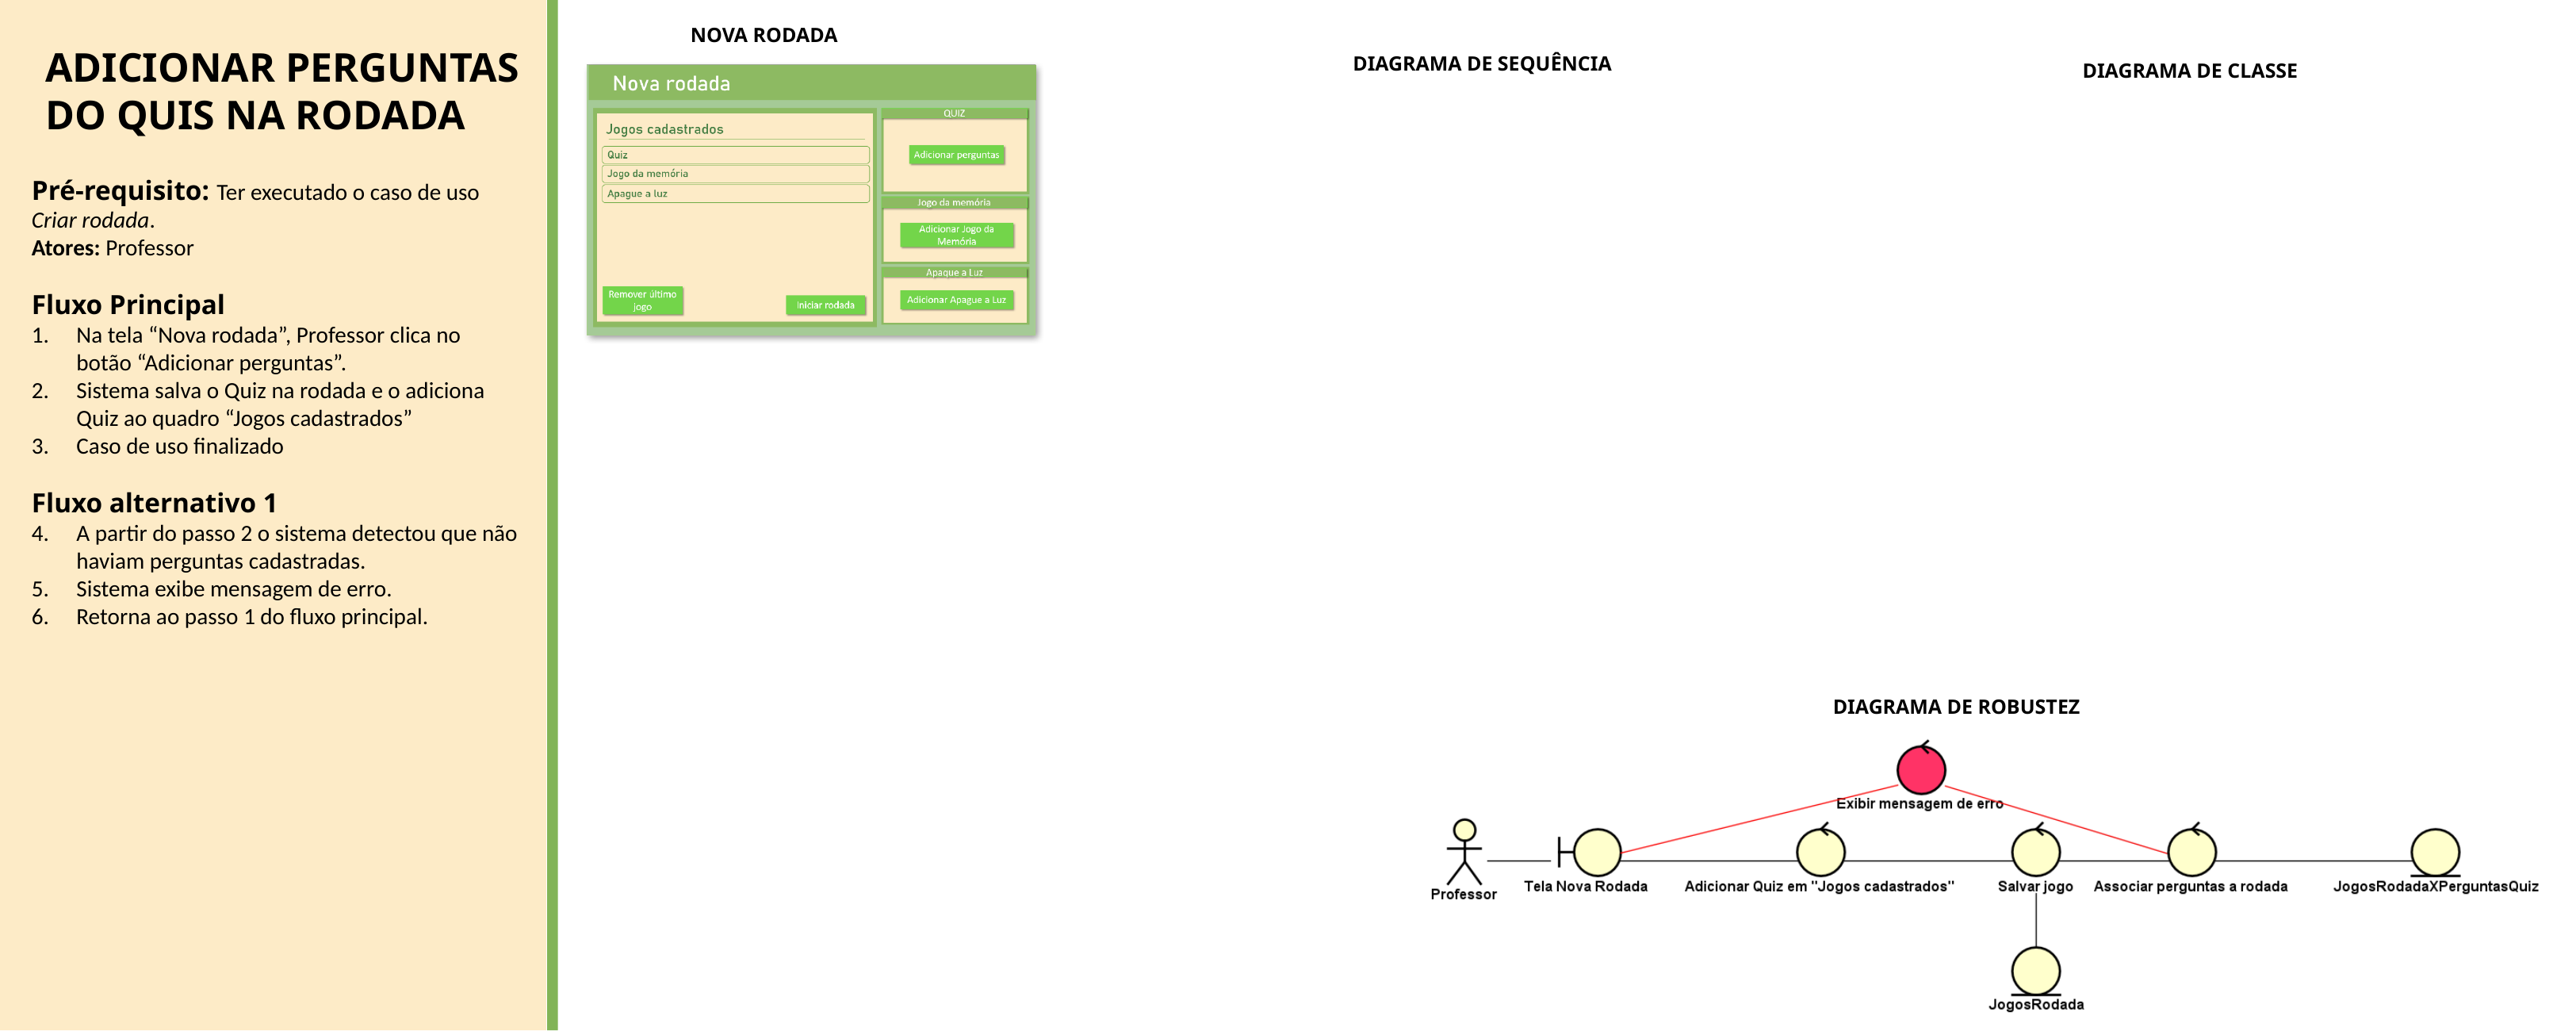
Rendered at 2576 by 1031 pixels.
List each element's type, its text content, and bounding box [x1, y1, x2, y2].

text_box NOVA RODADA [679, 16, 1178, 52]
text_box [546, 0, 559, 1031]
text_box ADICIONAR PERGUNTAS DO QUIS NA RODADA [33, 36, 534, 144]
text_box Pré-requisito: Ter executado o caso de uso Criar rodada. Atores: Professor Fluxo Principal Na tela “Nova rodada”, Professor clica no botão “Adicionar perguntas”. Sistema salva o Quiz na rodada e o adiciona Quiz ao quadro “Jogos cadastrados” Caso de uso finalizado Fluxo alternativo 1 A partir do passo 2 o sistema detectou que não haviam perguntas cadastradas. Sistema exibe mensagem de erro. Retorna ao passo 1 do fluxo principal. [20, 167, 531, 673]
text_box DIAGRAMA DE ROBUSTEZ [1821, 688, 2321, 724]
text_box DIAGRAMA DE SEQUÊNCIA [1341, 45, 1841, 81]
text_box [0, 0, 546, 1031]
text_box DIAGRAMA DE CLASSE [2070, 52, 2570, 88]
picture [1425, 724, 2570, 1031]
picture [587, 63, 1036, 335]
